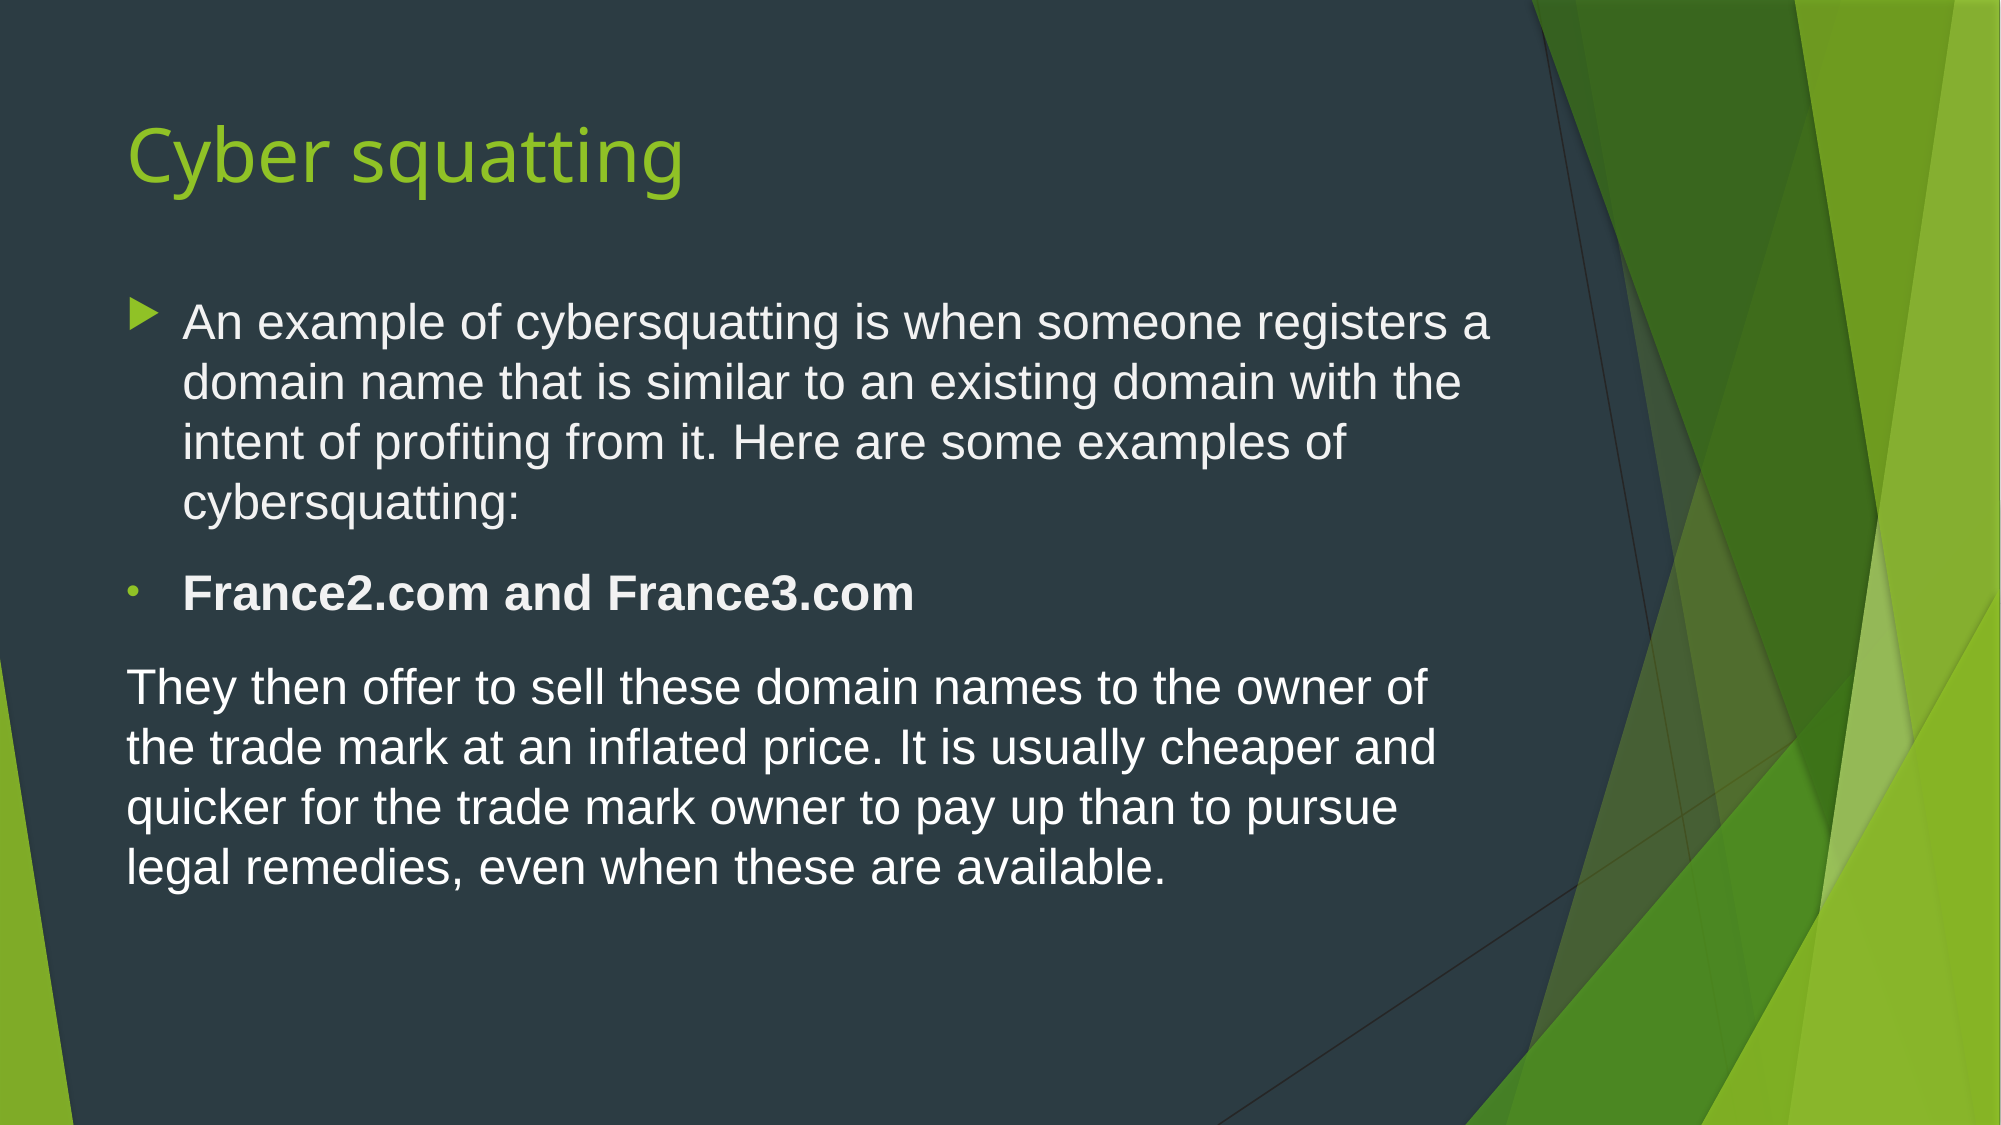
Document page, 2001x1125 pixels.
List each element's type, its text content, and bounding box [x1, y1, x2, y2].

title Cyber squatting [111, 99, 1522, 281]
list An example of cybersquatting is when someone registers a domain name that is similar to an existing domain with the intent of profiting from it. Here are some examples of cybersquatting: France2.com and France3.com They then offer to sell these domain names to the owner of the trade mark at an inflated price. It is usually cheaper and quicker for the trade mark owner to pay up than to pursue legal remedies, even when these are available. [111, 281, 1522, 991]
